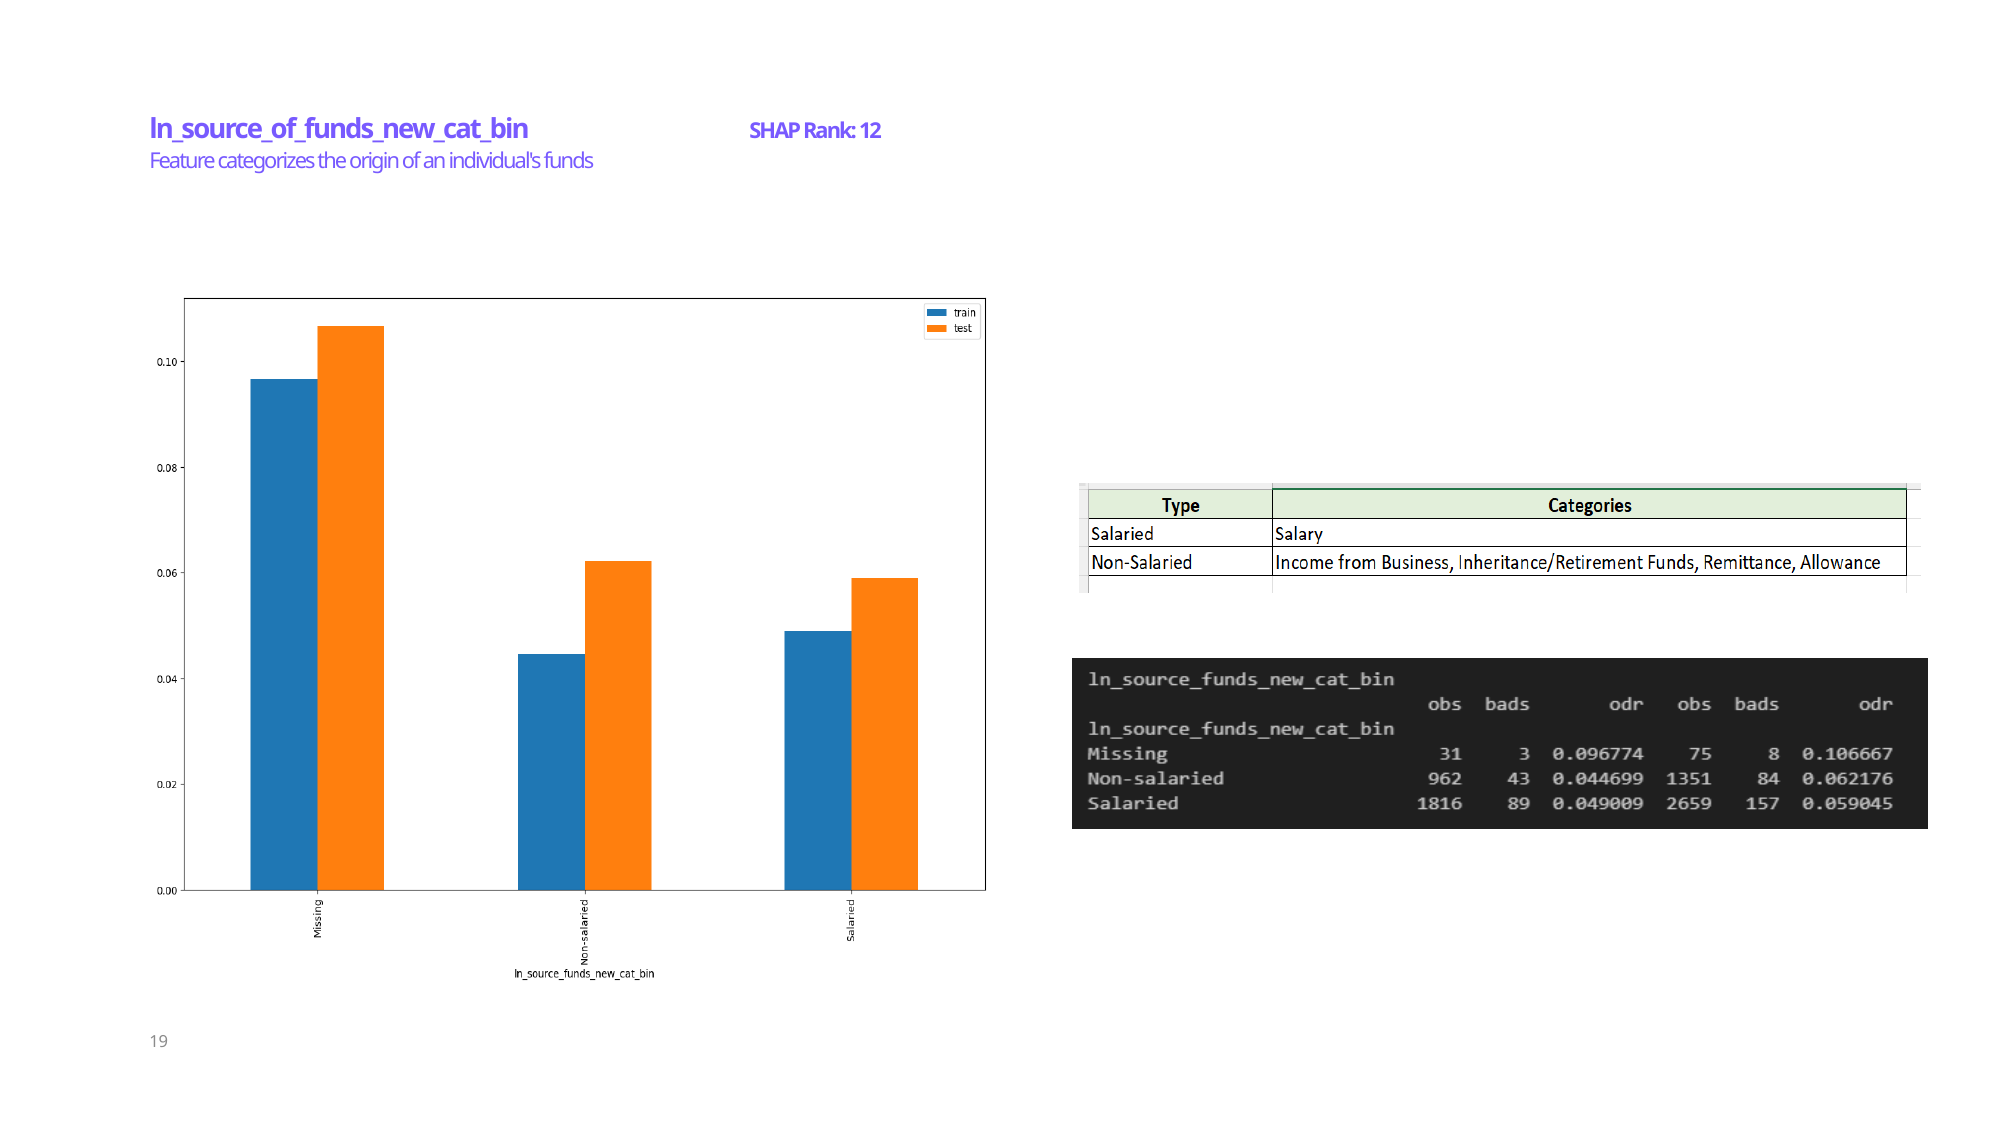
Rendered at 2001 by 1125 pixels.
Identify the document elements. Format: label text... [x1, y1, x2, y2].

picture [1079, 483, 1921, 593]
picture [149, 290, 991, 987]
slide_number 19 [149, 1030, 588, 1069]
title ln_source_of_funds_new_cat_bin SHAP Rank: 12 Feature categorizes the origin of an individual's funds [149, 107, 1900, 205]
picture [1072, 658, 1928, 829]
